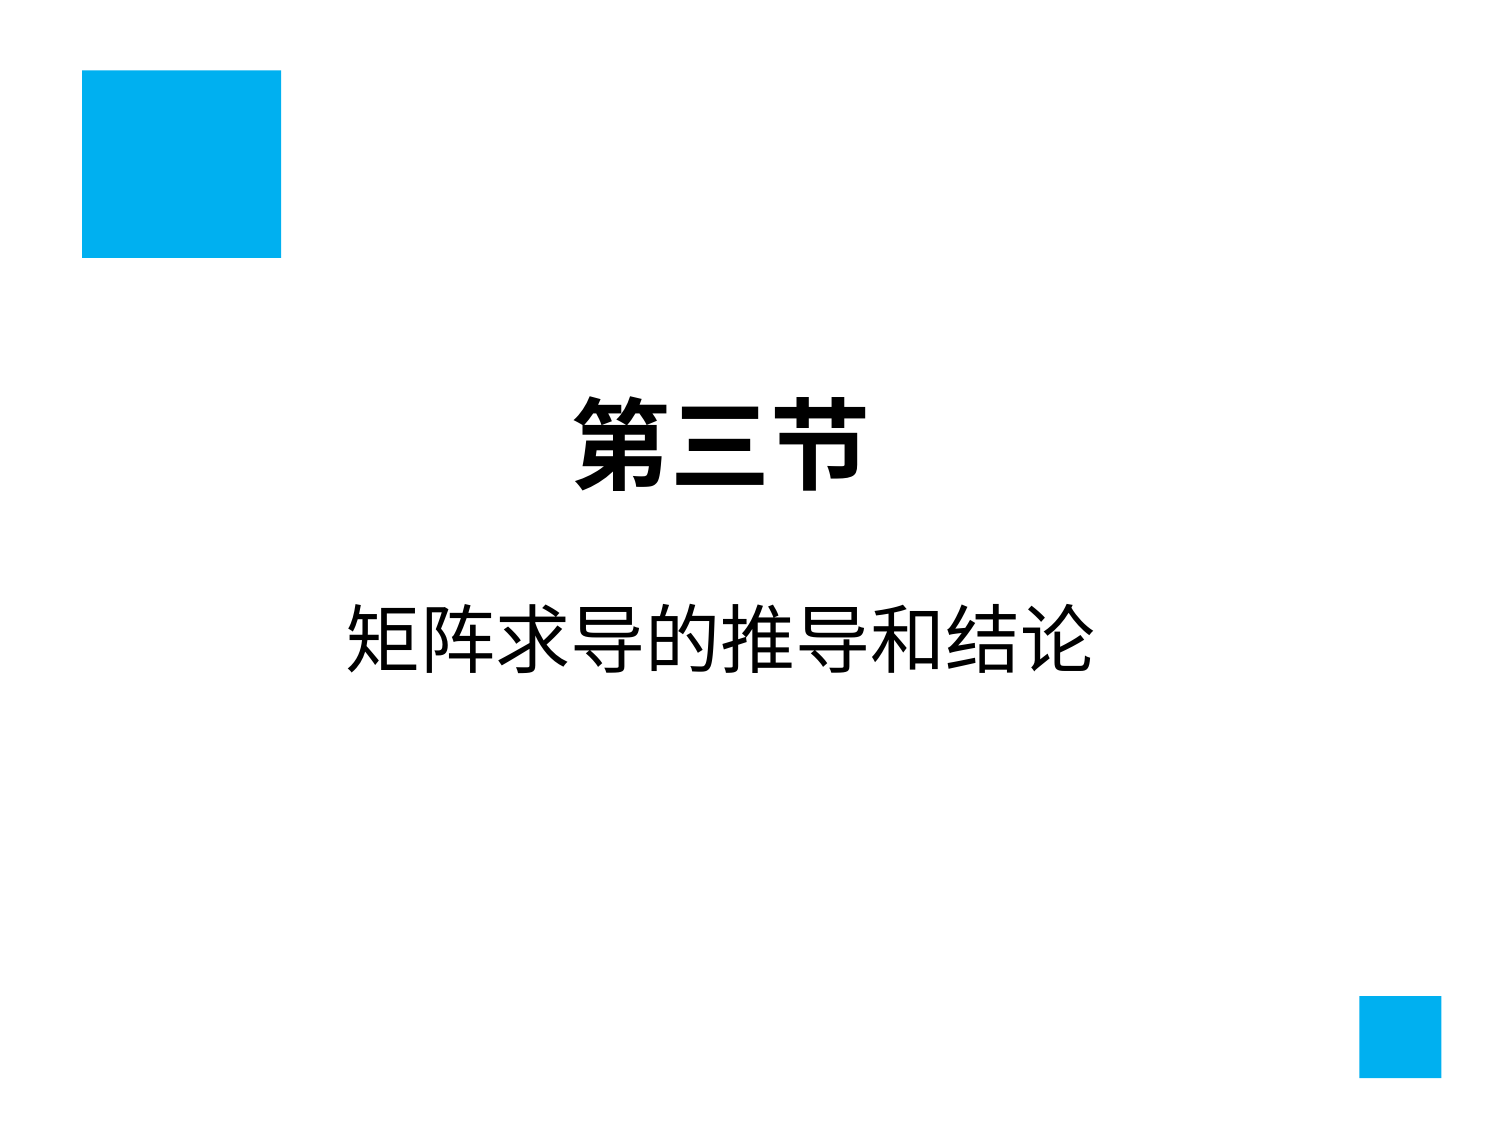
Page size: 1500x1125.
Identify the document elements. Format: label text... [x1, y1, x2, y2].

text_box 第三节 矩阵求导的推导和结论 [315, 375, 1125, 690]
